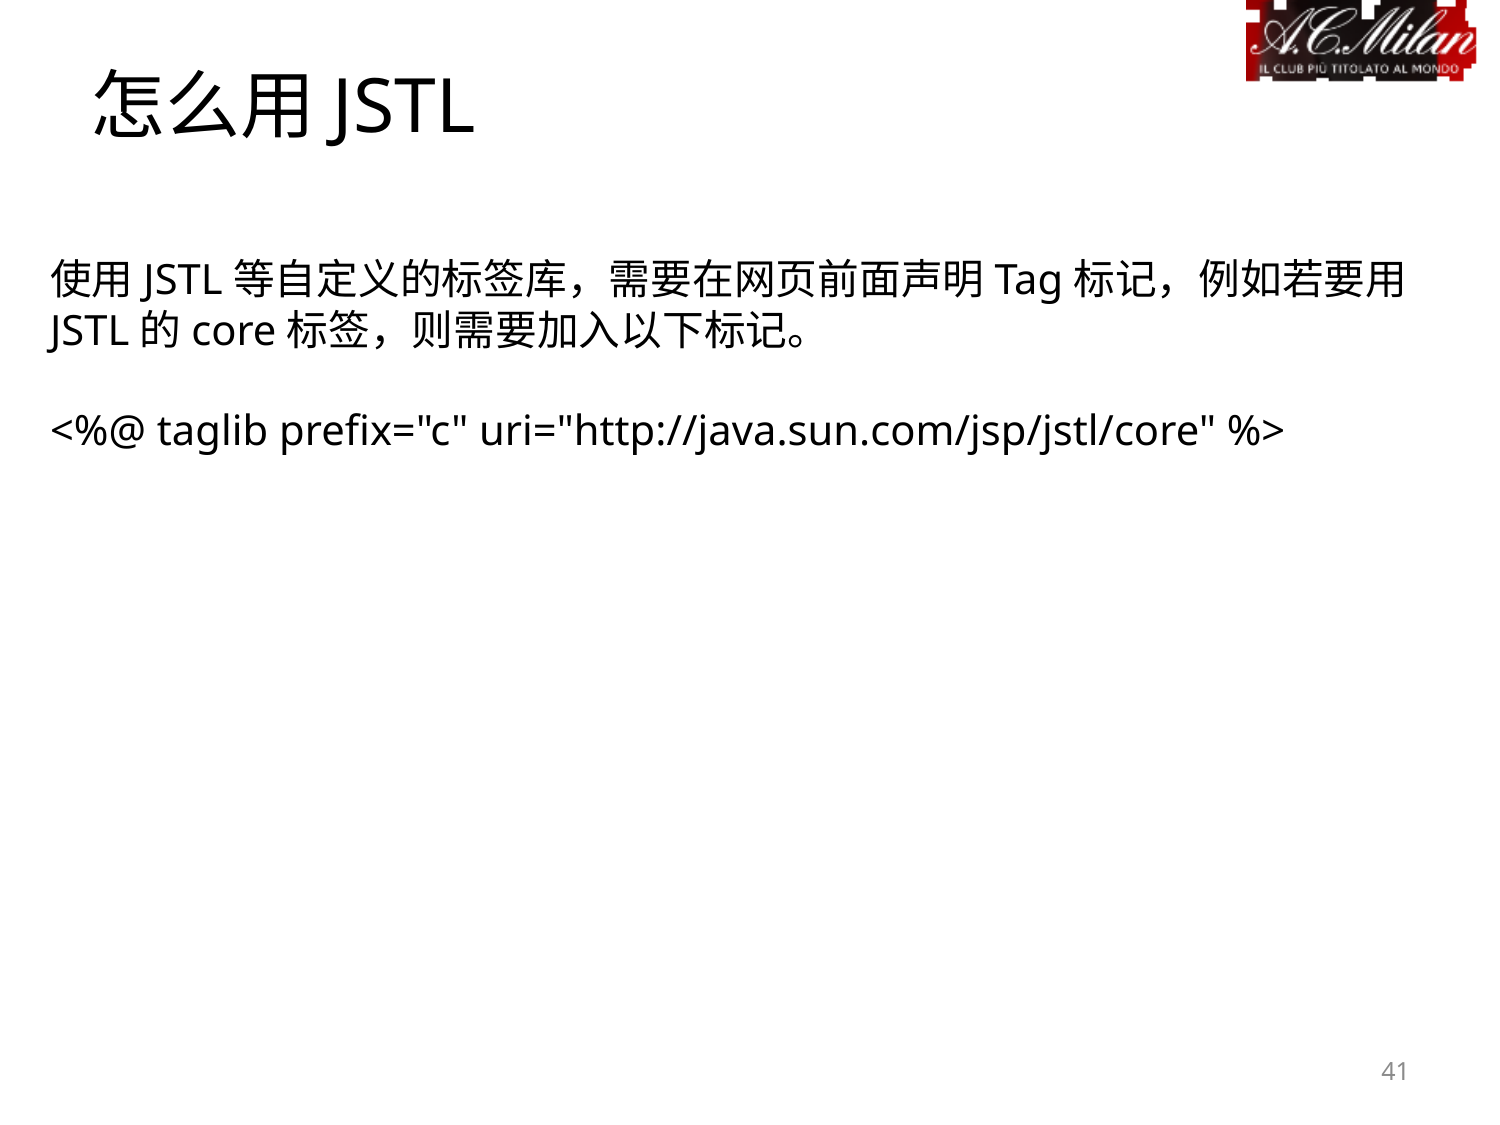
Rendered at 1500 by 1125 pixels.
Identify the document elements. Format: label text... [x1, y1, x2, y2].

slide_number 41 [1074, 1042, 1425, 1103]
text_box 使用JSTL等自定义的标签库，需要在网页前面声明Tag标记，例如若要用JSTL的core标签，则需要加入以下标记。 <%@ taglib prefix="c" uri="http://java.sun.com/jsp/jstl/core" %> [35, 246, 1453, 661]
title 怎么用JSTL [75, 45, 1223, 161]
picture [1246, 0, 1478, 83]
